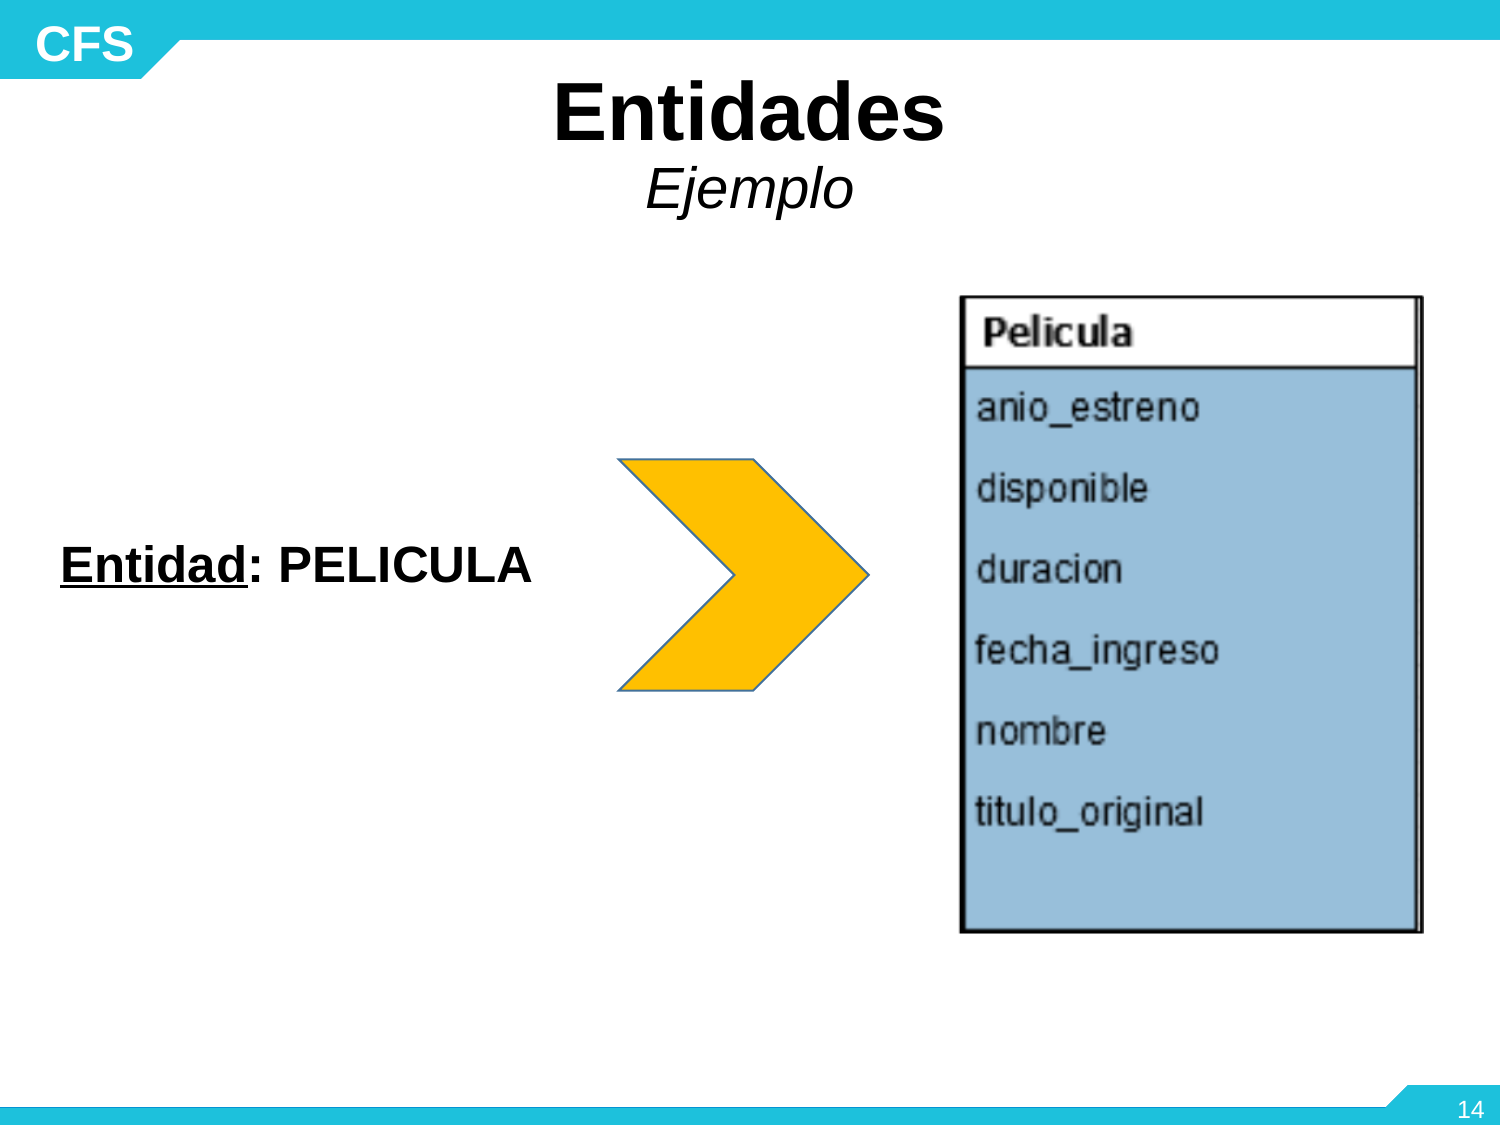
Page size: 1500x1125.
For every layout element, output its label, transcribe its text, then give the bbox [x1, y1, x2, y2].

list Entidad: PELICULA [45, 540, 673, 626]
slide_number ‹#› [1408, 1078, 1500, 1125]
title Entidades Ejemplo [103, 45, 1397, 246]
text_box [618, 459, 869, 691]
picture [955, 289, 1425, 936]
